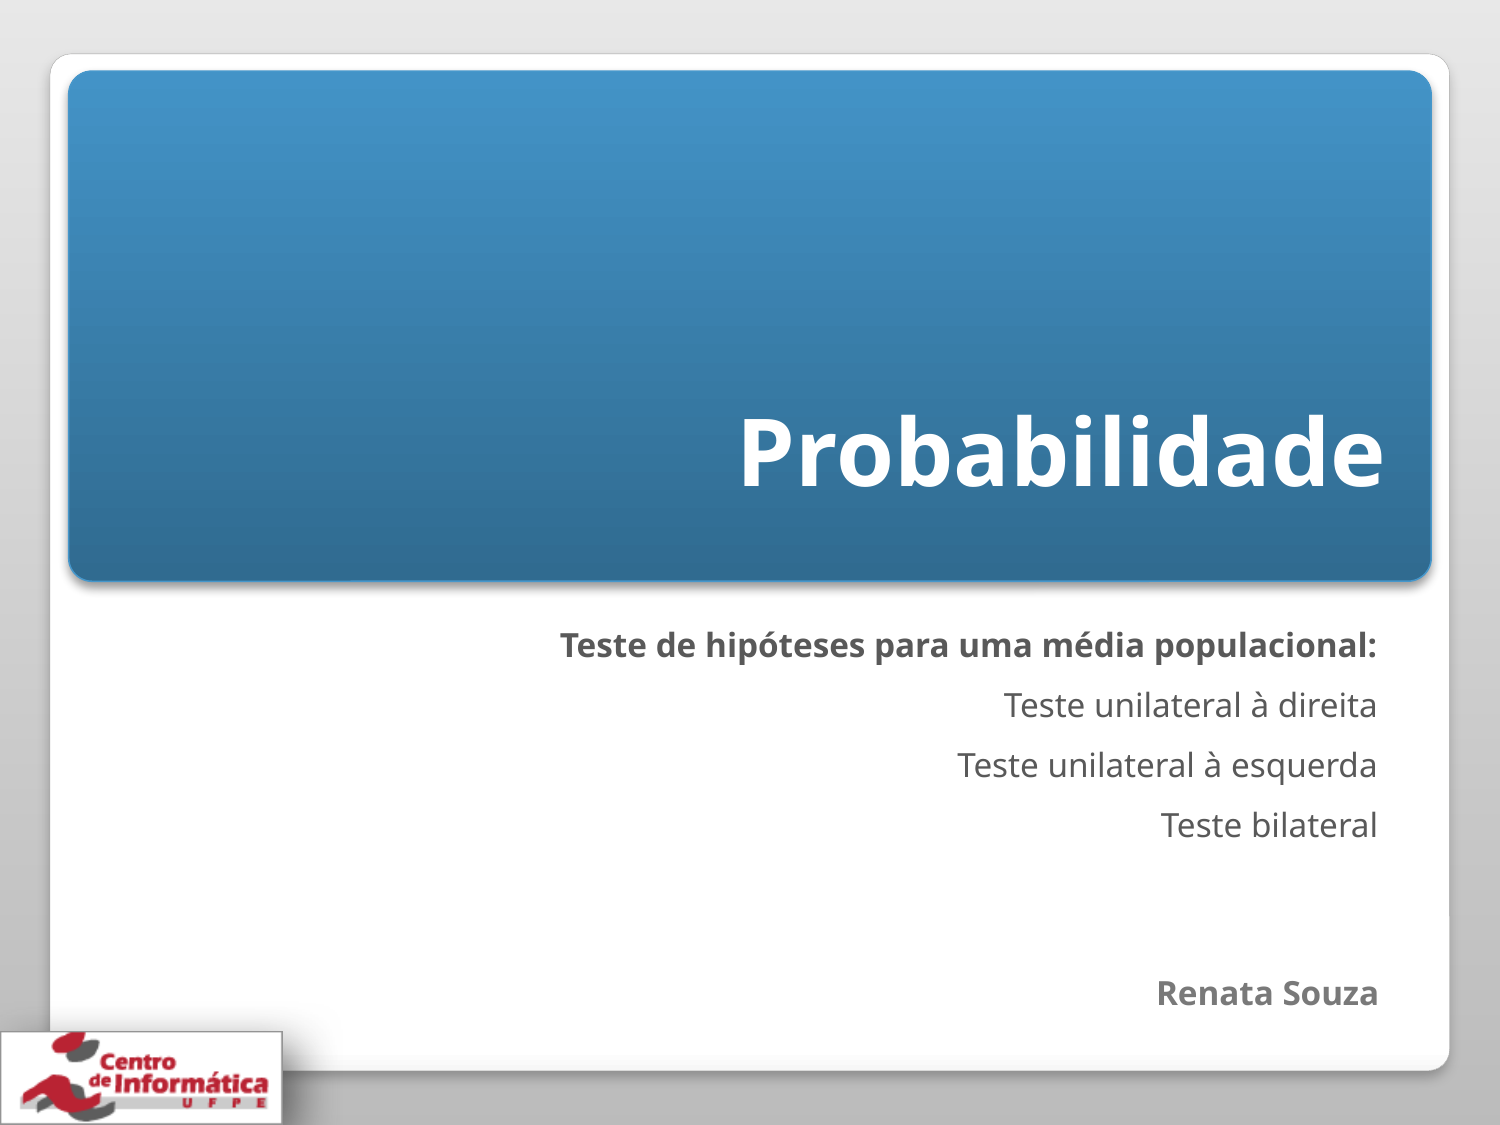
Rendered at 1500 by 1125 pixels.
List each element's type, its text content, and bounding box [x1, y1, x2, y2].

picture [0, 1031, 283, 1125]
subtitle Teste de hipóteses para uma média populacional: Teste unilateral à direita Teste unilateral à esquerda Teste bilateral [118, 604, 1394, 926]
title Probabilidade [118, 298, 1394, 599]
list Renata Souza [269, 937, 1395, 1020]
